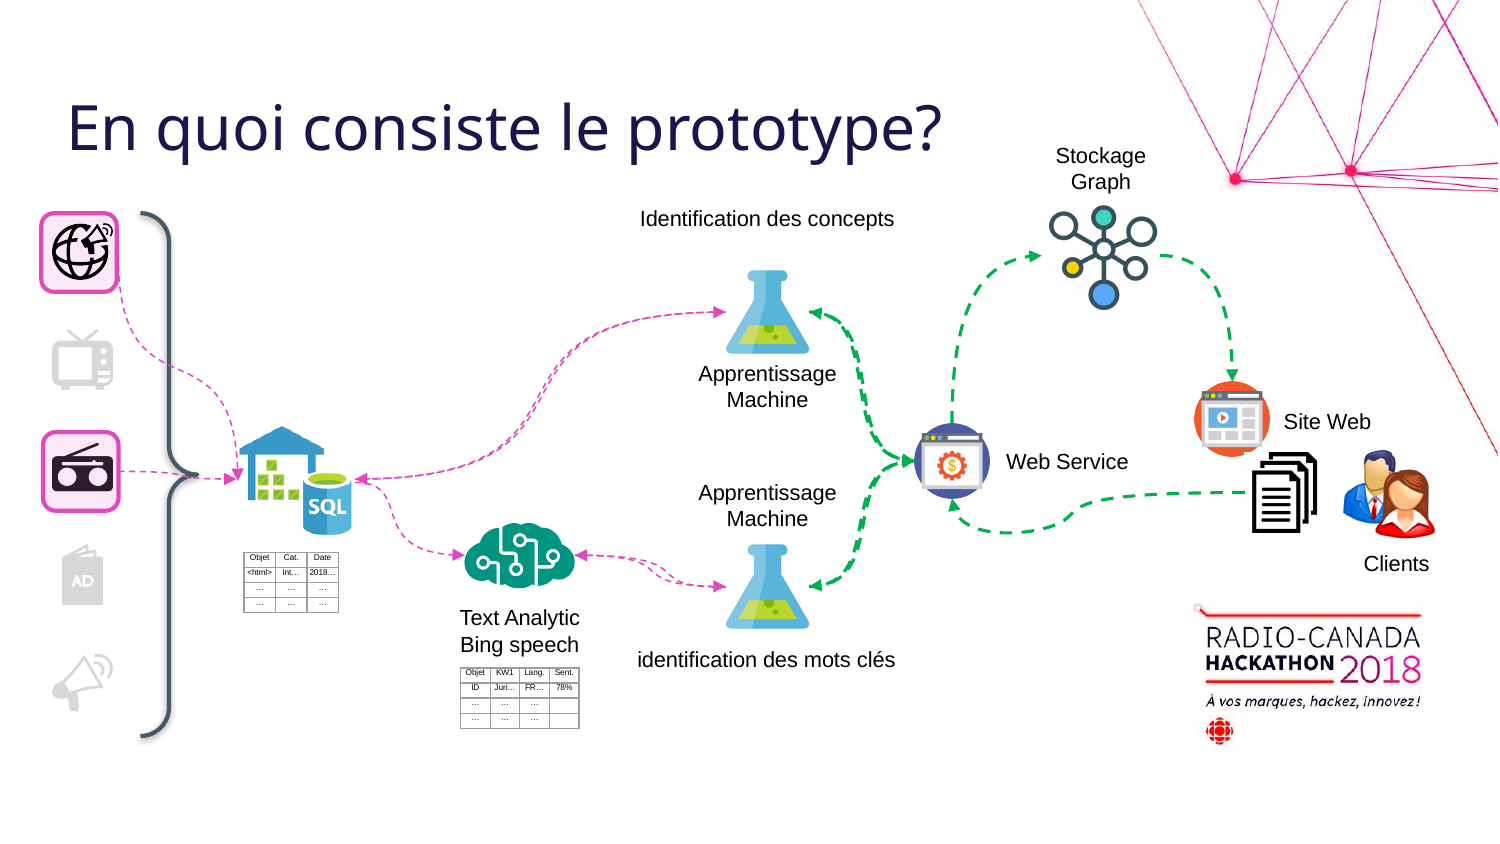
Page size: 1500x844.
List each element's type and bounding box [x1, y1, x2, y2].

text_box [951, 492, 1245, 499]
picture [0, 0, 1499, 784]
text_box [808, 311, 915, 460]
text_box [118, 471, 237, 480]
text_box [912, 294, 1082, 385]
text_box [354, 311, 726, 480]
text_box [354, 482, 466, 556]
text_box [117, 254, 239, 472]
text_box [808, 460, 915, 587]
text_box [1159, 255, 1233, 382]
text_box [574, 555, 727, 587]
